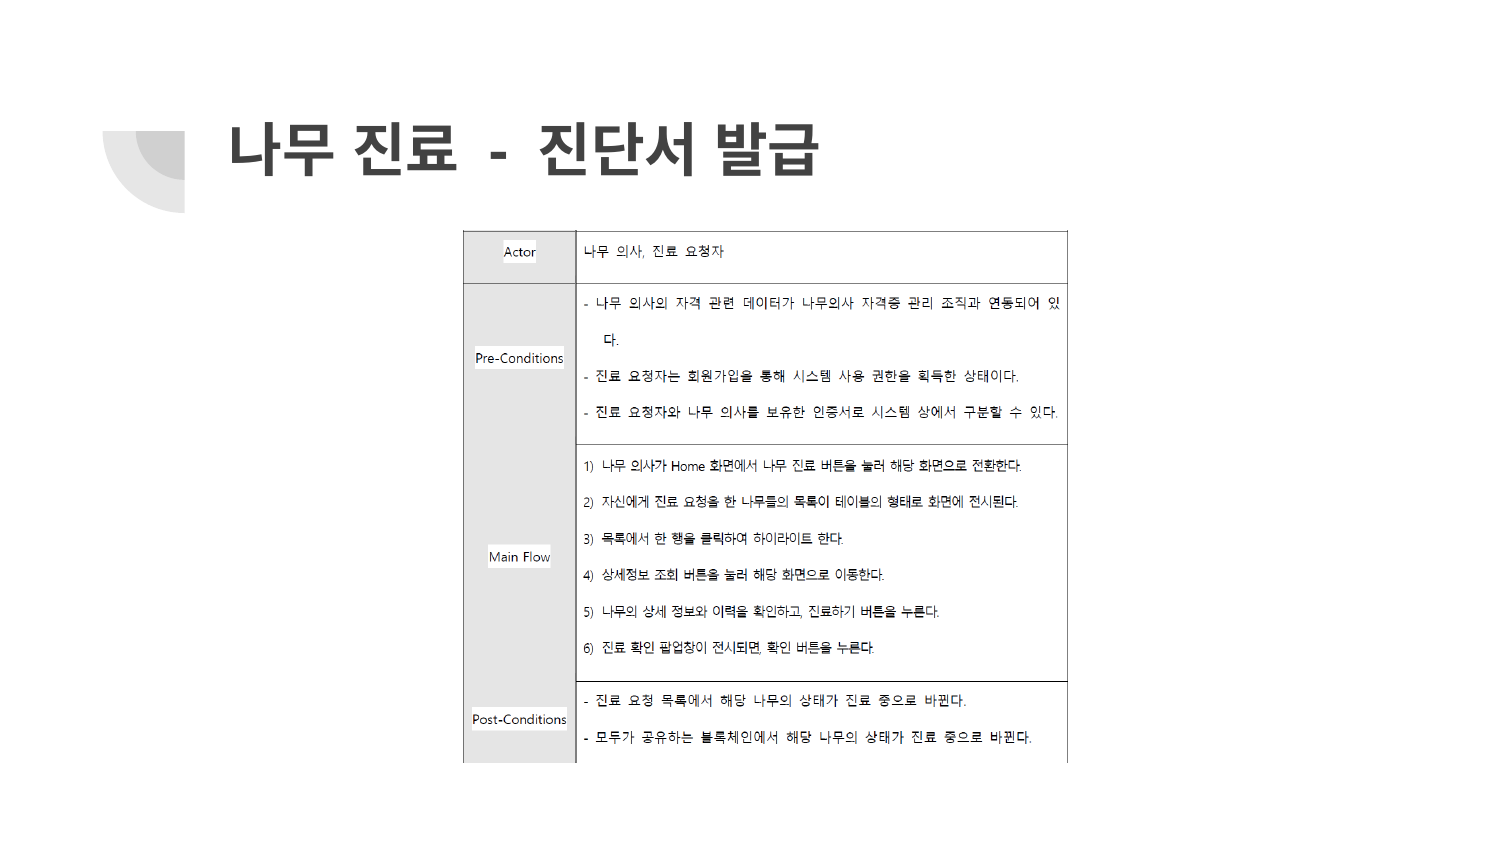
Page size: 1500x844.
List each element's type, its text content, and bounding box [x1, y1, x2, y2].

title 나무 진료 - 진단서 발급 [213, 98, 1368, 263]
picture [461, 230, 1069, 763]
